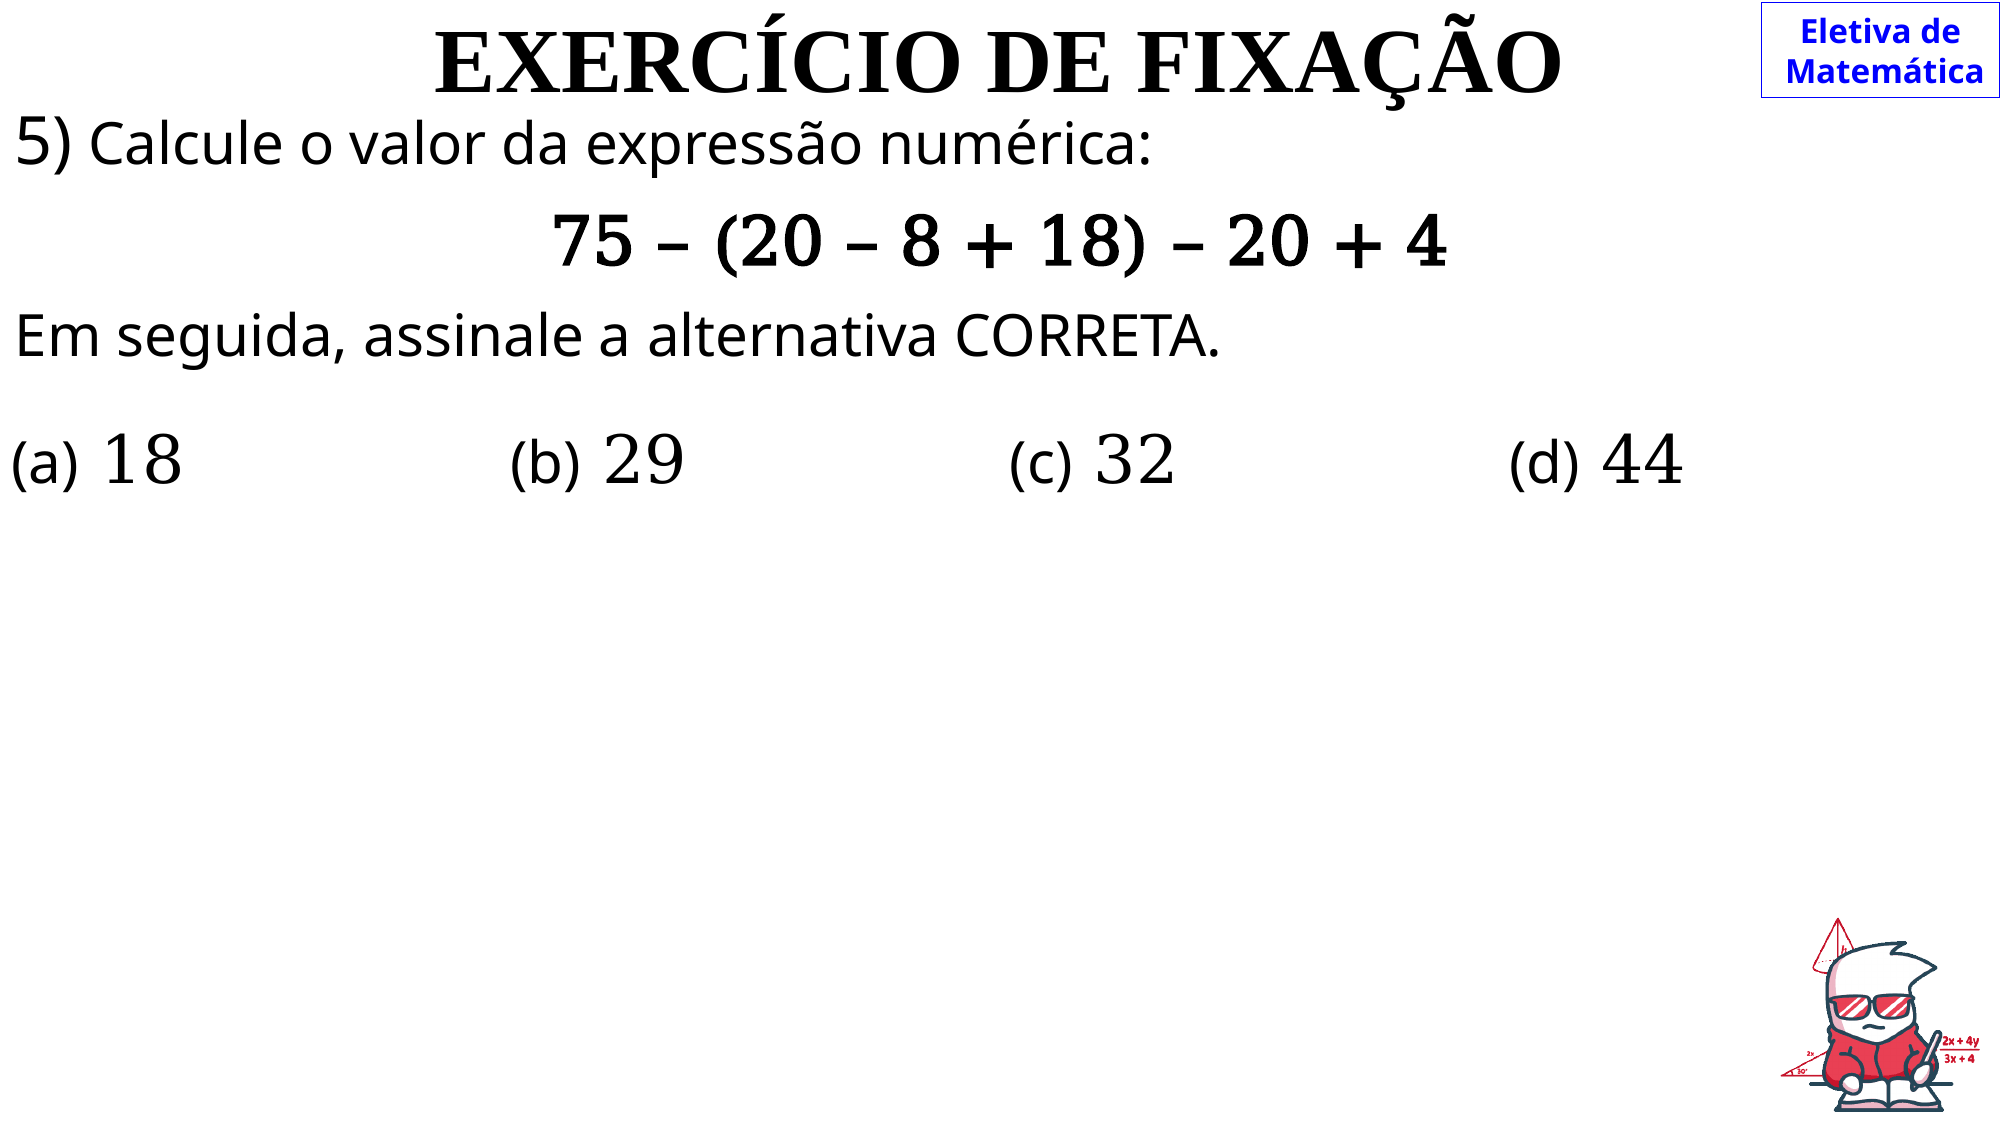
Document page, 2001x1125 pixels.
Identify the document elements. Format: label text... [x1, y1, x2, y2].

table_header (a) 18 [0, 421, 499, 501]
table_header (b) 29 [499, 421, 999, 501]
text_box Eletiva de Matemática [1761, 2, 2000, 98]
picture [1768, 907, 2000, 1125]
table_header (c) 32 [999, 421, 1498, 501]
text_box 5) Calcule o valor da expressão numérica: 75 – (20 – 8 + 18) – 20 + 4 Em seguida, assinale a alternativa CORRETA. [0, 111, 2000, 375]
table_header (d) 44 [1498, 421, 1998, 501]
text_box EXERCÍCIO DE FIXAÇÃO [0, 0, 2000, 111]
